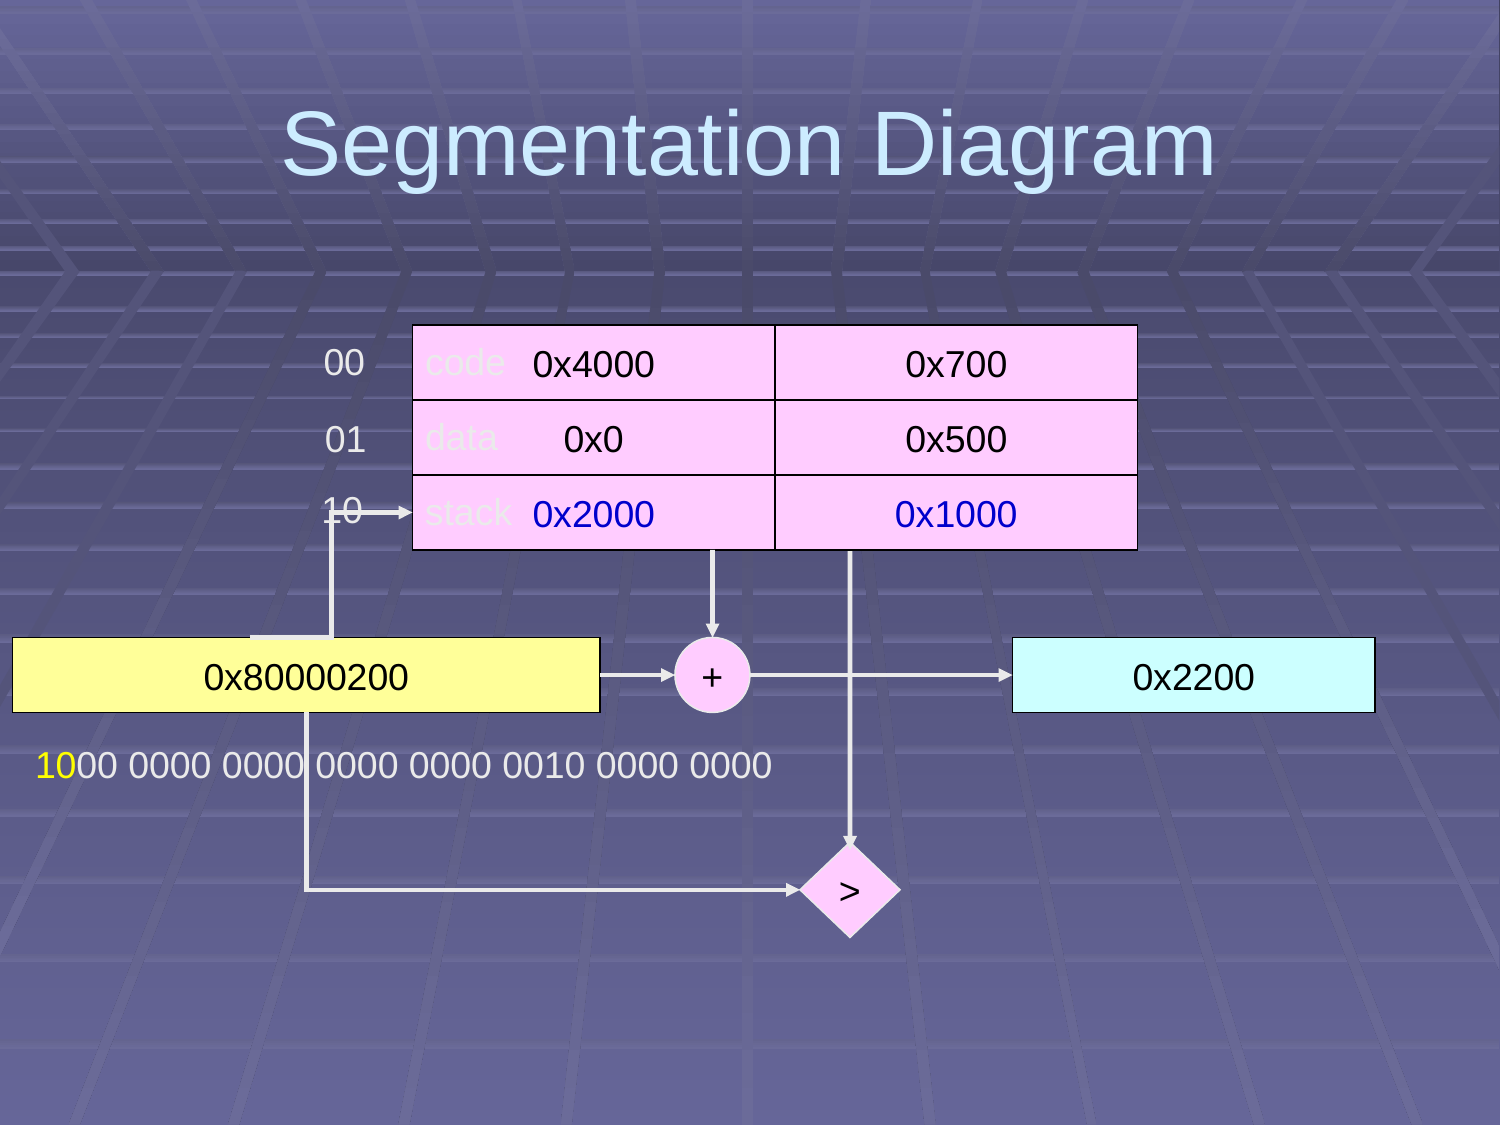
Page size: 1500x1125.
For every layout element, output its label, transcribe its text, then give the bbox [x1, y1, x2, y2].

text_box 1000 0000 0000 0000 0000 0010 0000 0000 [20, 733, 300, 794]
text_box 0x80000200 [12, 637, 244, 713]
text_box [305, 722, 901, 938]
title Segmentation Diagram [74, 44, 1425, 233]
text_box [249, 324, 1376, 713]
